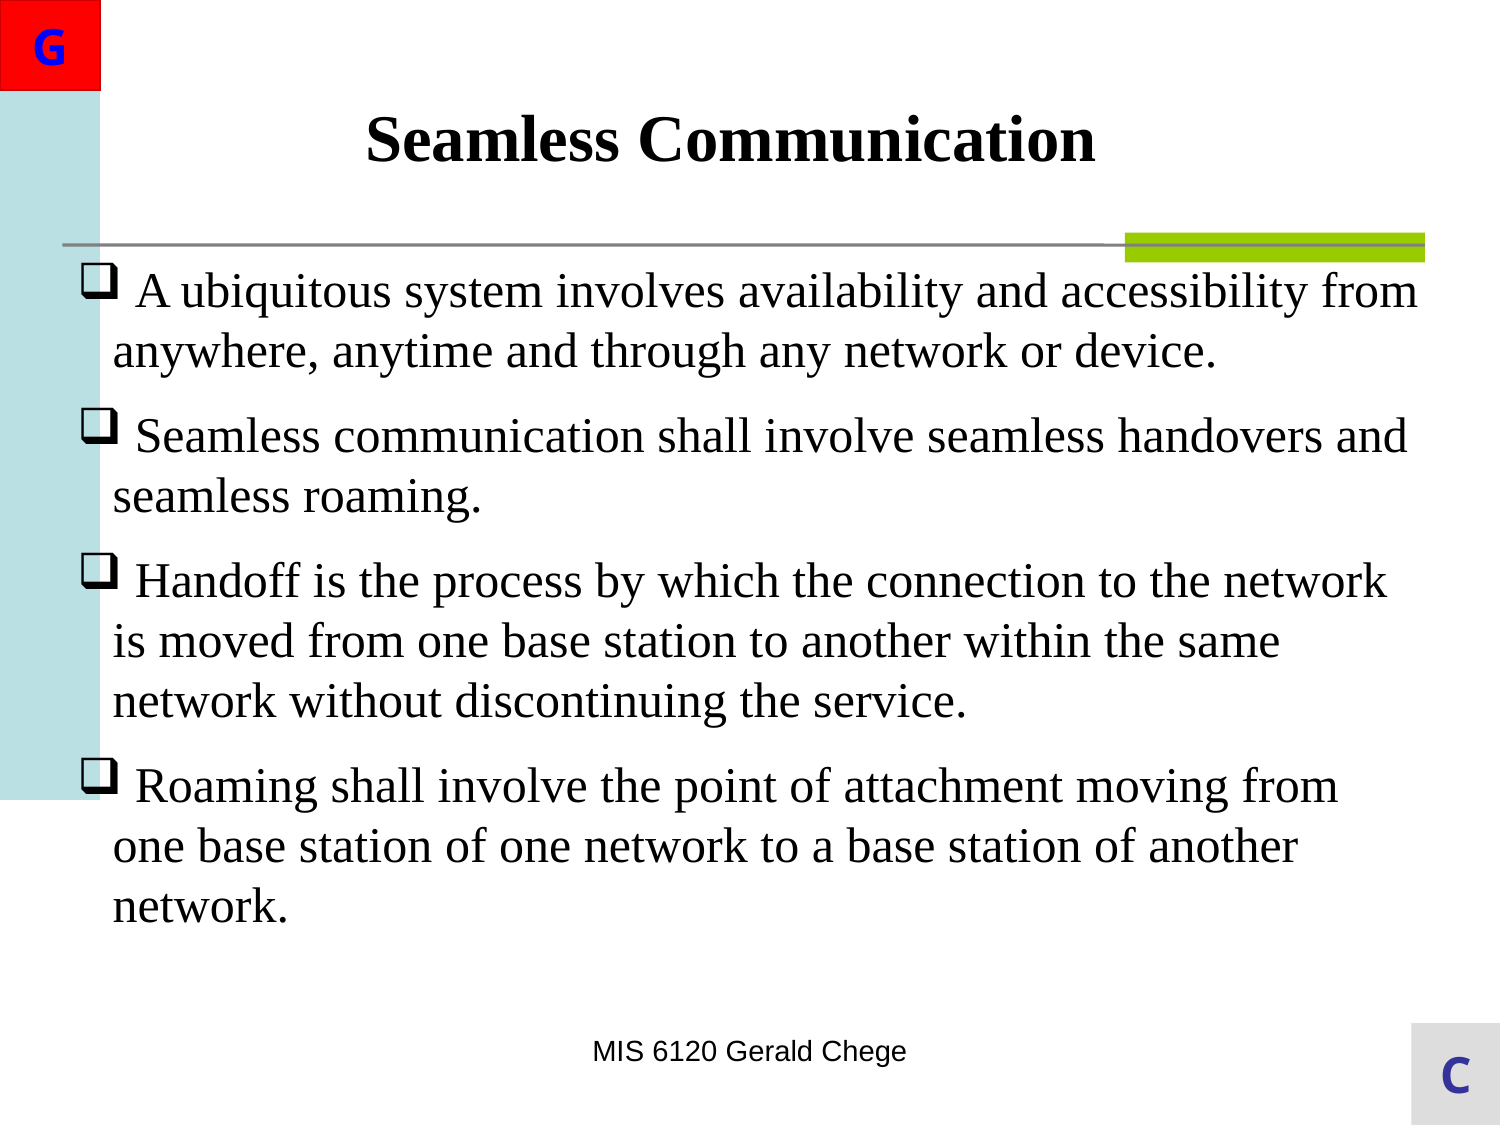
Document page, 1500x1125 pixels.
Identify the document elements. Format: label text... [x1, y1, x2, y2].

text_box Seamless Communication [62, 87, 1400, 183]
footer MIS 6120 Gerald Chege [512, 1024, 988, 1103]
text_box A ubiquitous system involves availability and accessibility from anywhere, anytime and through any network or device. Seamless communication shall involve seamless handovers and seamless roaming. Handoff is the process by which the connection to the network is moved from one base station to another within the same network without discontinuing the service. Roaming shall involve the point of attachment moving from one base station of one network to a base station of another network. [62, 249, 1438, 940]
